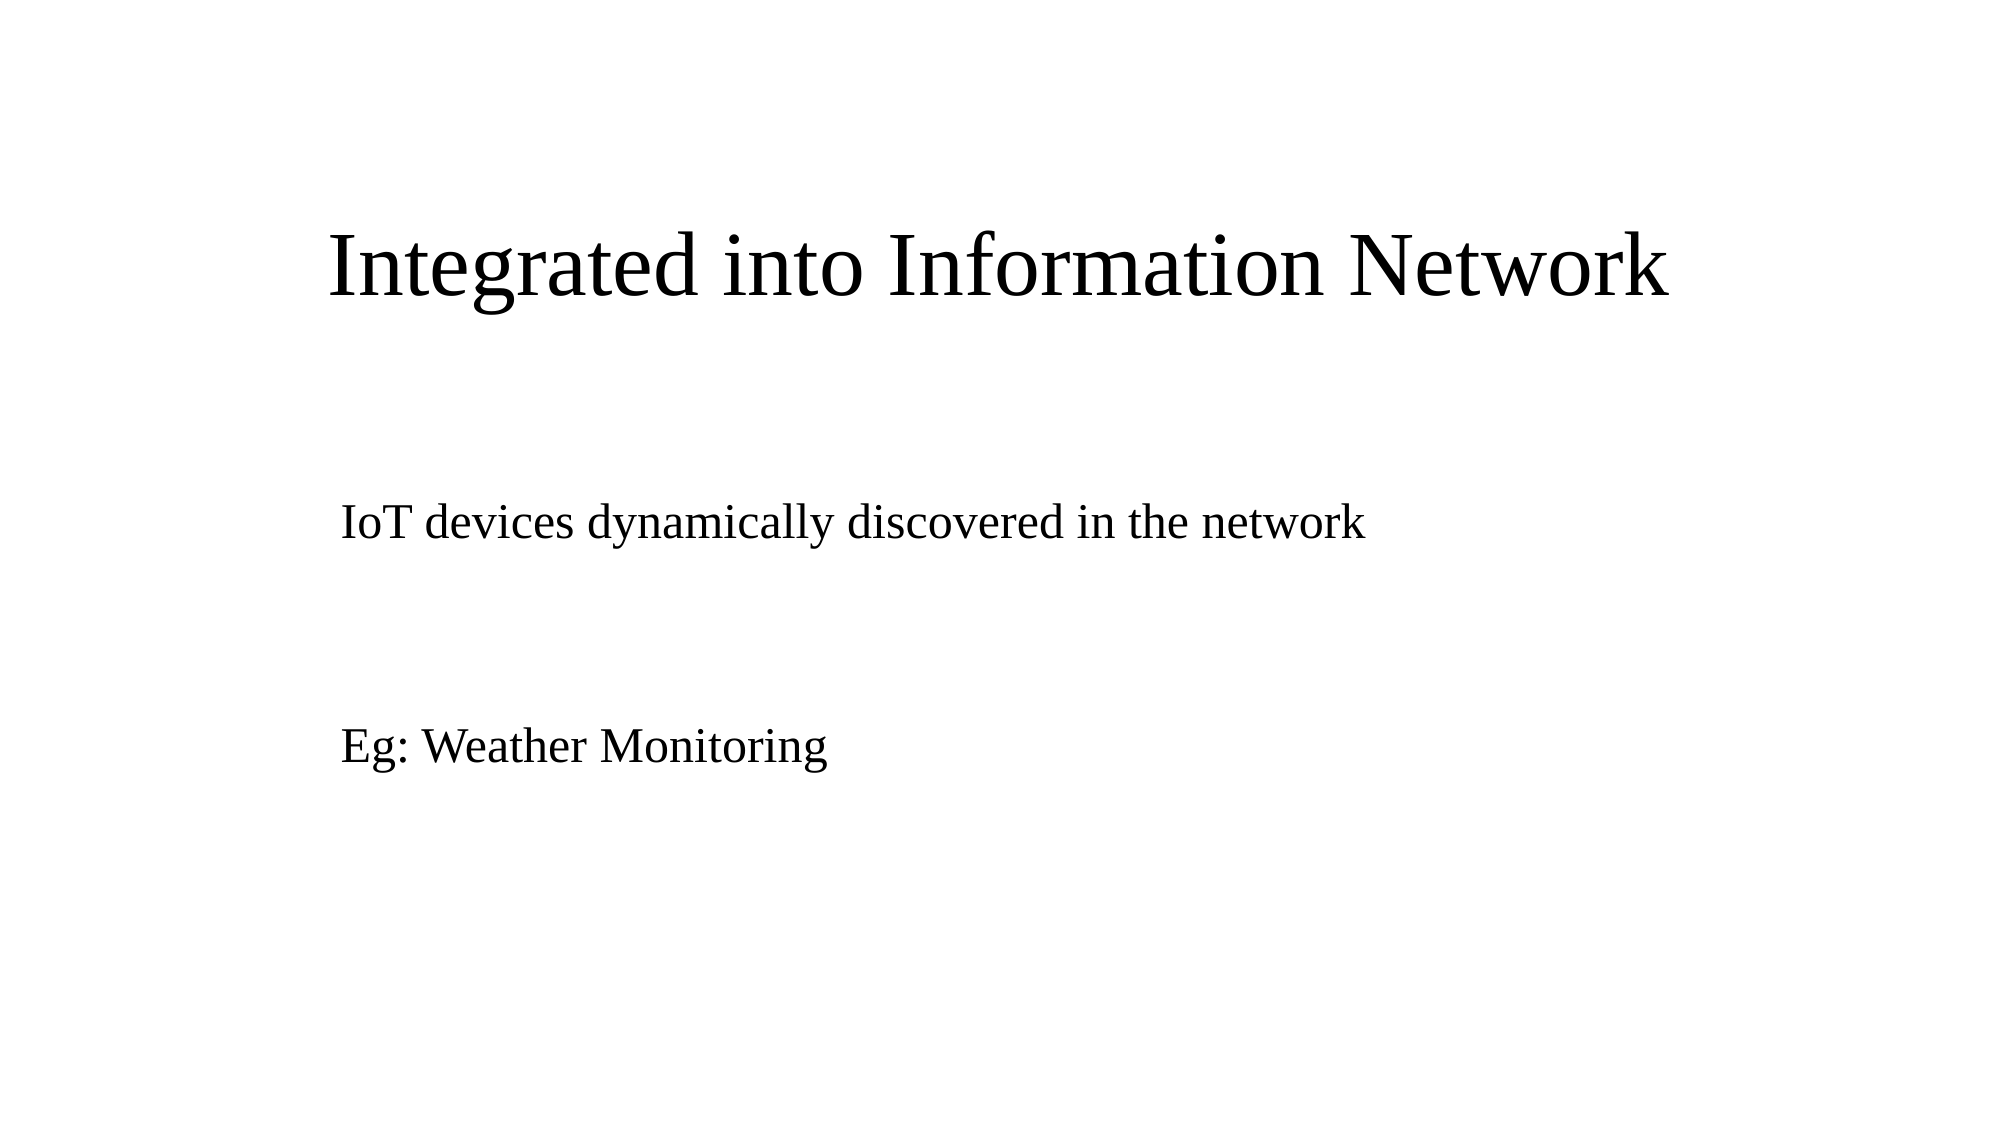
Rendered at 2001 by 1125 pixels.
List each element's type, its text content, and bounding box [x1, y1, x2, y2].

title Integrated into Information Network [137, 157, 1863, 375]
list IoT devices dynamically discovered in the network Eg: Weather Monitoring [325, 277, 2000, 992]
